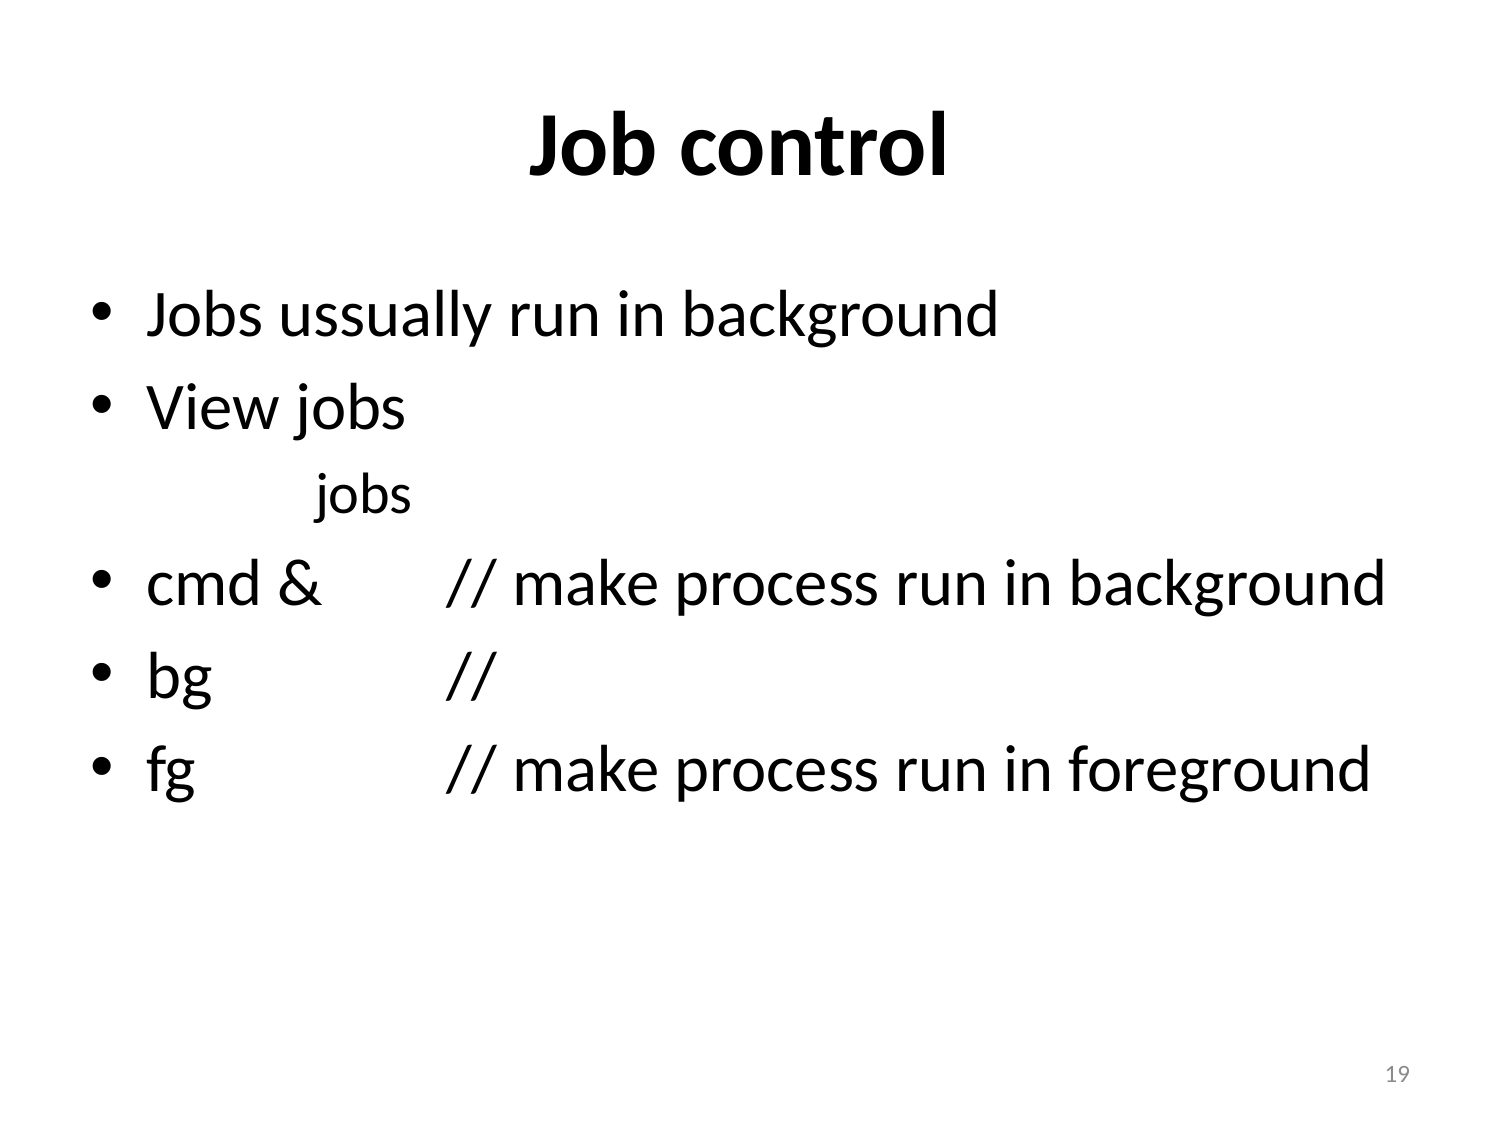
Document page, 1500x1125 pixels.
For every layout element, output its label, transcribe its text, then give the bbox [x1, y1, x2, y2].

title Job control [75, 45, 1425, 233]
slide_number 19 [1074, 1042, 1425, 1103]
list Jobs ussually run in background View jobs jobs cmd & // make process run in background bg // fg // make process run in foreground [75, 262, 1425, 1005]
